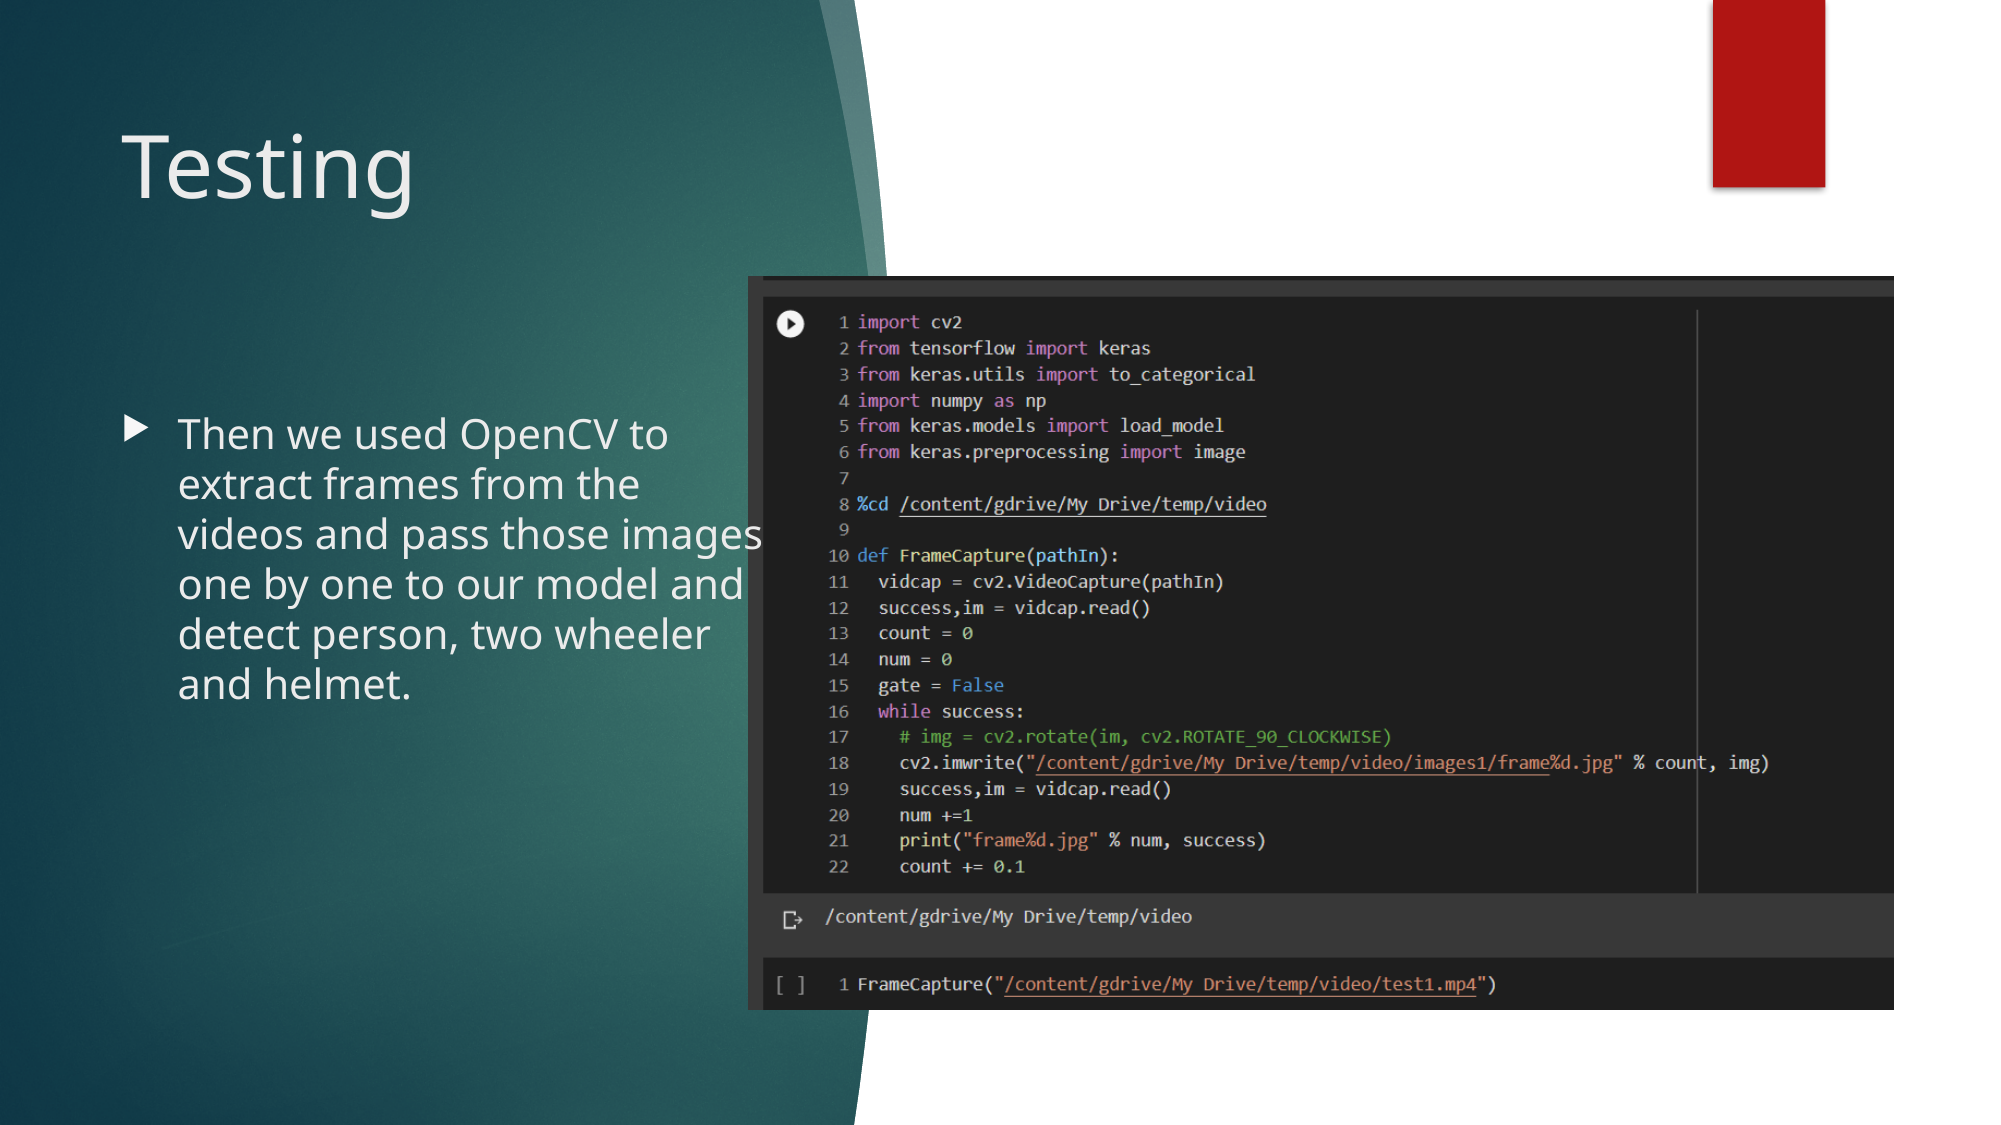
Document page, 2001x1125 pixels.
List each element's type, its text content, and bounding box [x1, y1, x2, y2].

picture [748, 276, 1894, 1010]
title Testing [106, 103, 790, 370]
text_box [0, 0, 867, 1125]
text_box [854, 0, 2000, 1125]
list Then we used OpenCV to extract frames from the videos and pass those images one by one to our model and detect person, two wheeler and helmet. [106, 399, 790, 1021]
text_box [819, 0, 886, 274]
text_box [1712, 0, 1826, 188]
